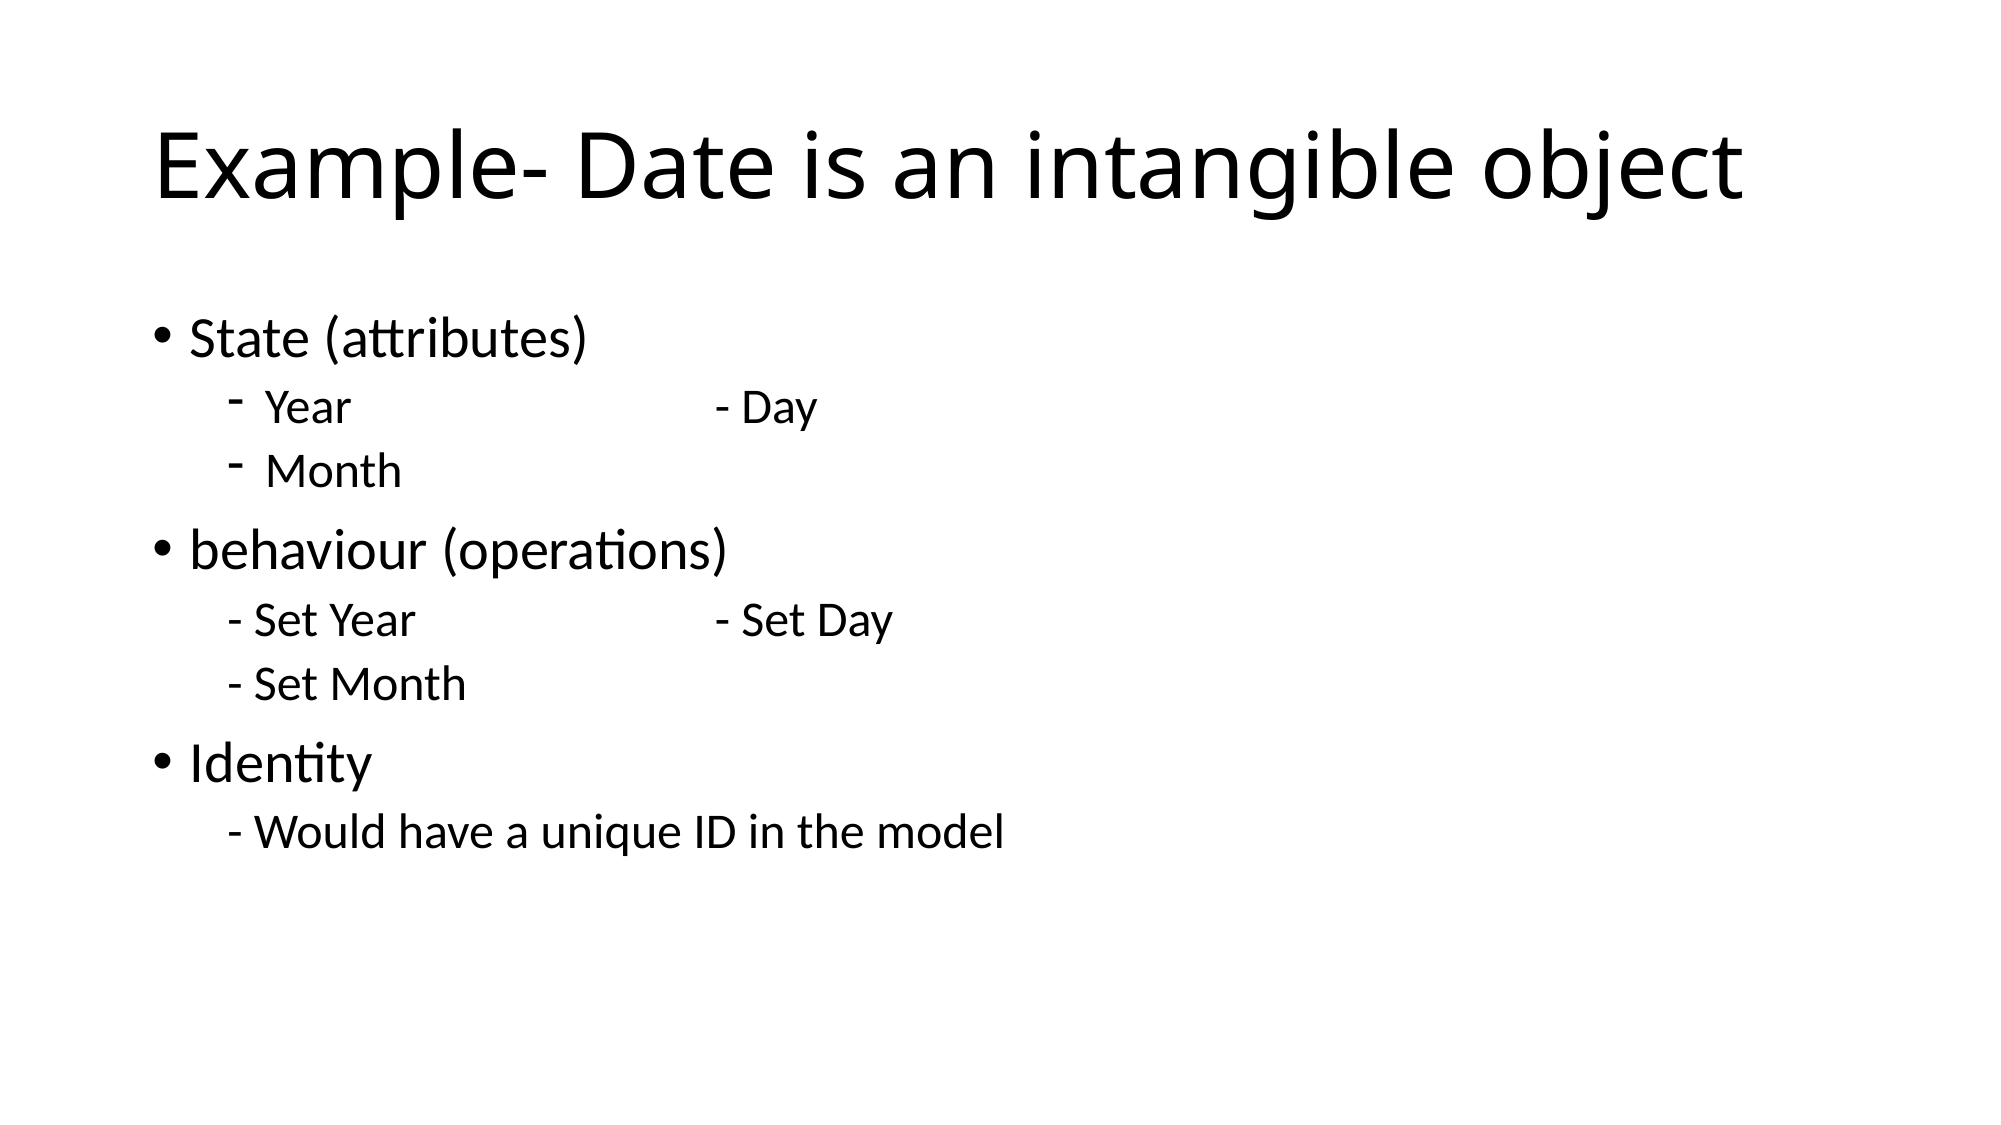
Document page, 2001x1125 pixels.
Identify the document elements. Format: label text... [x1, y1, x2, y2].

list State (attributes) Year - Day Month behaviour (operations) - Set Year - Set Day - Set Month Identity - Would have a unique ID in the model [137, 299, 1863, 1014]
title Example- Date is an intangible object [137, 59, 1863, 278]
